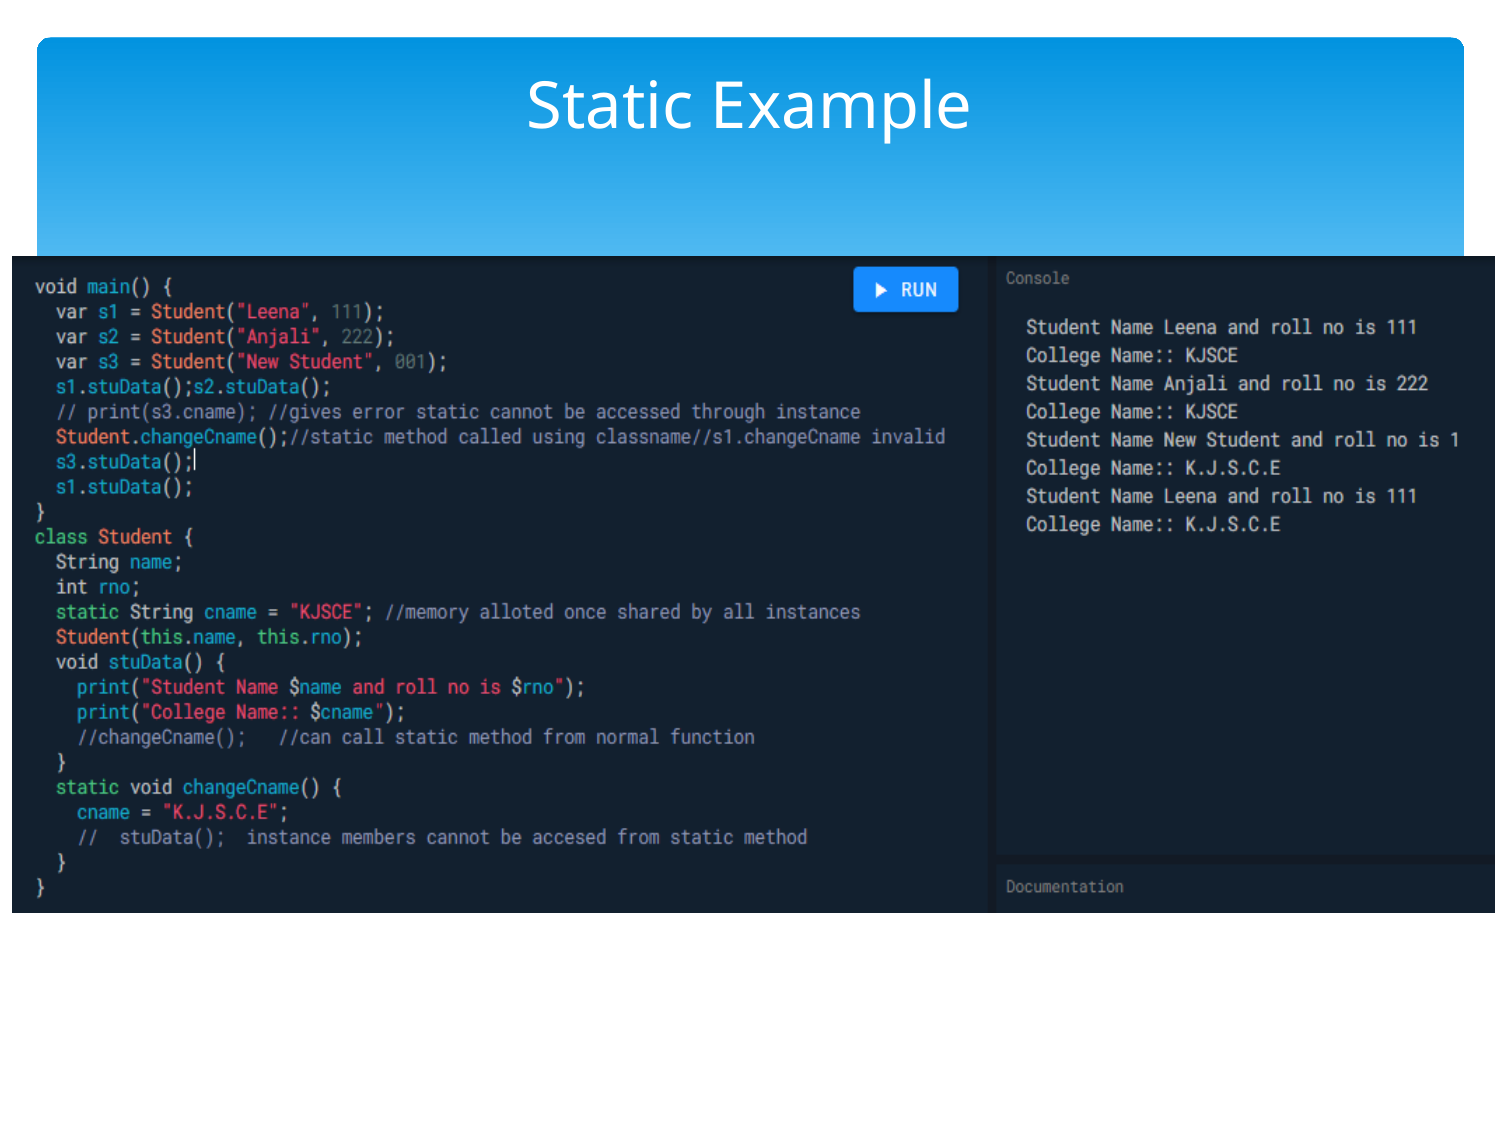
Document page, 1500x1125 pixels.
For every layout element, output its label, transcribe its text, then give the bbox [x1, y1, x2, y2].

title Static Example [75, 55, 1425, 149]
picture [12, 256, 1495, 914]
